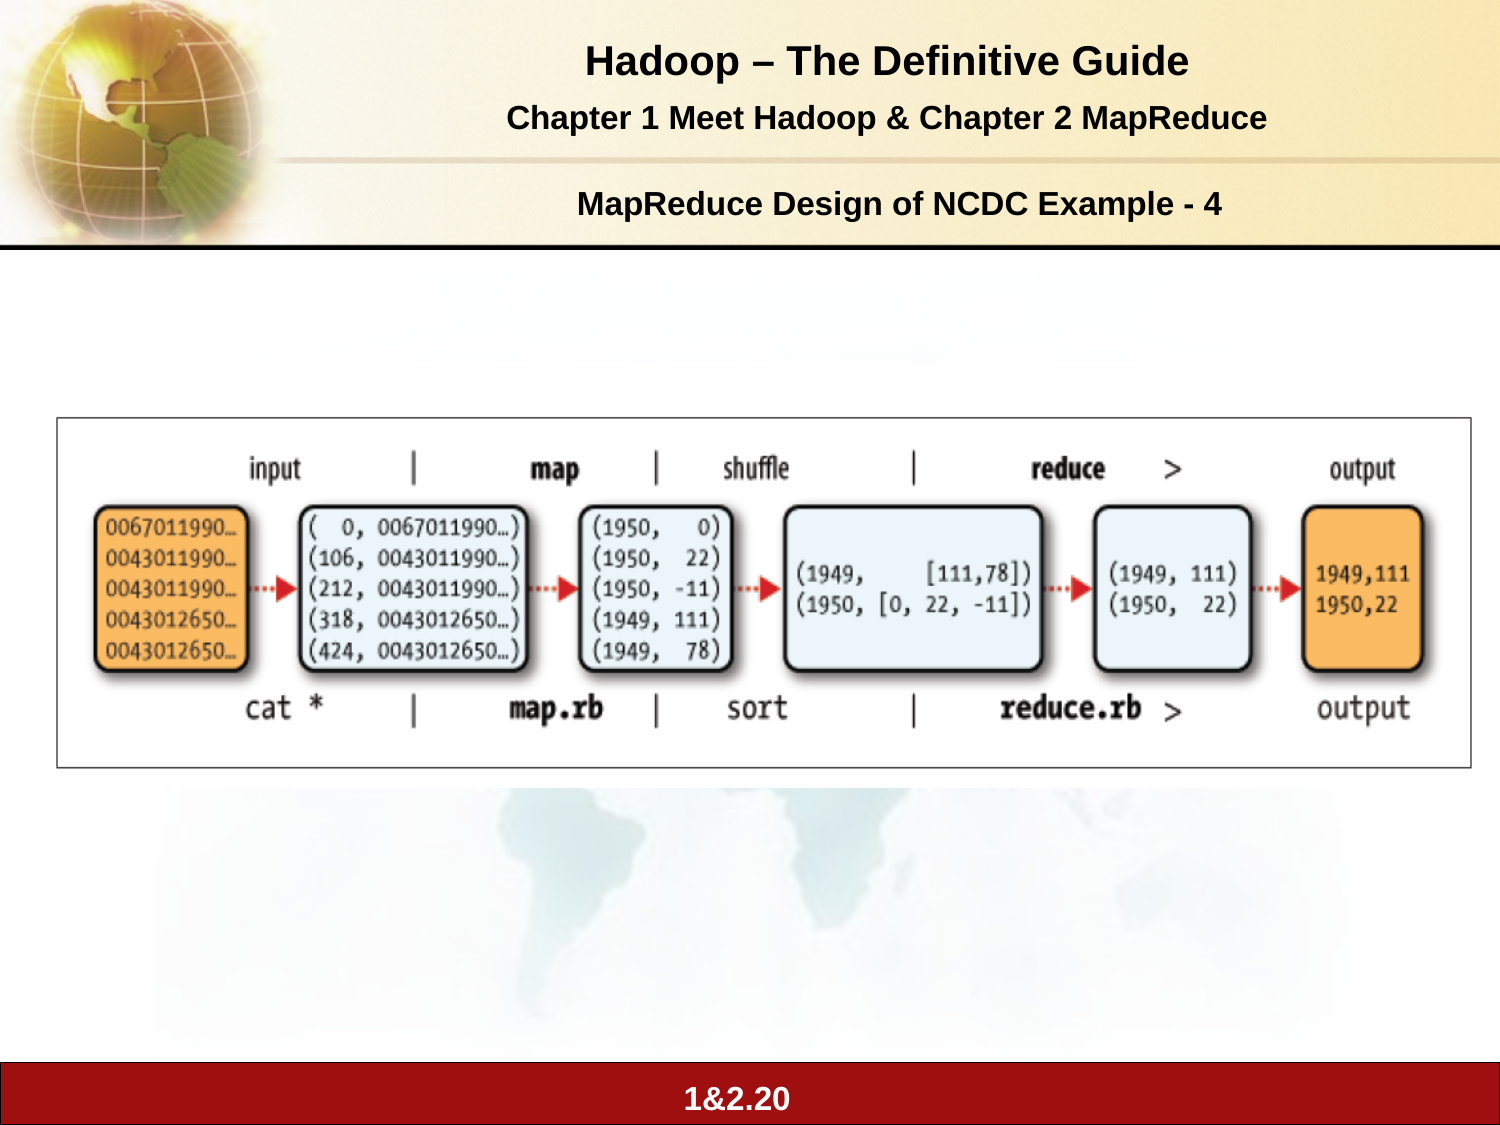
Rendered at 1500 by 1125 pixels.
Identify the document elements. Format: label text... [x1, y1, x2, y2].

picture [0, 0, 1500, 1062]
title MapReduce Design of NCDC Example - 4 [537, 174, 1263, 233]
